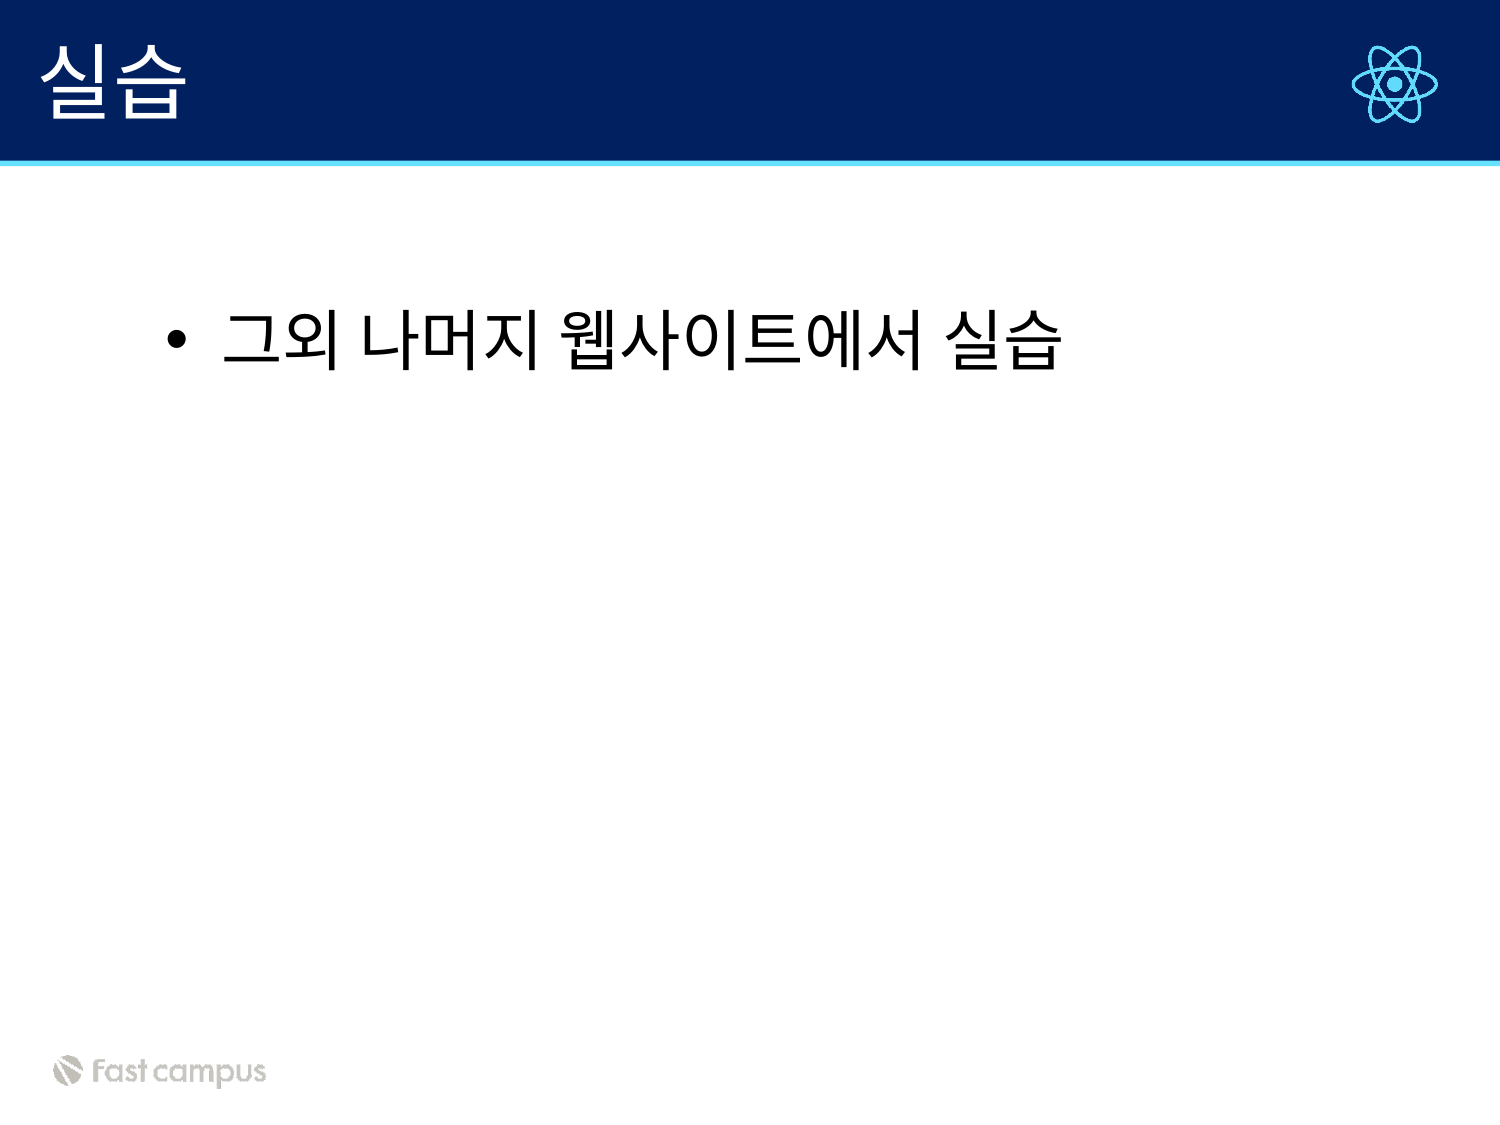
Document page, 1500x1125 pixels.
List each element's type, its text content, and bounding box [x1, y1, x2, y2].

title 실습 [28, 0, 1380, 175]
picture [1380, 36, 1444, 135]
list 그외 나머지 웹사이트에서 실습 [157, 290, 1343, 953]
picture [53, 1046, 266, 1094]
